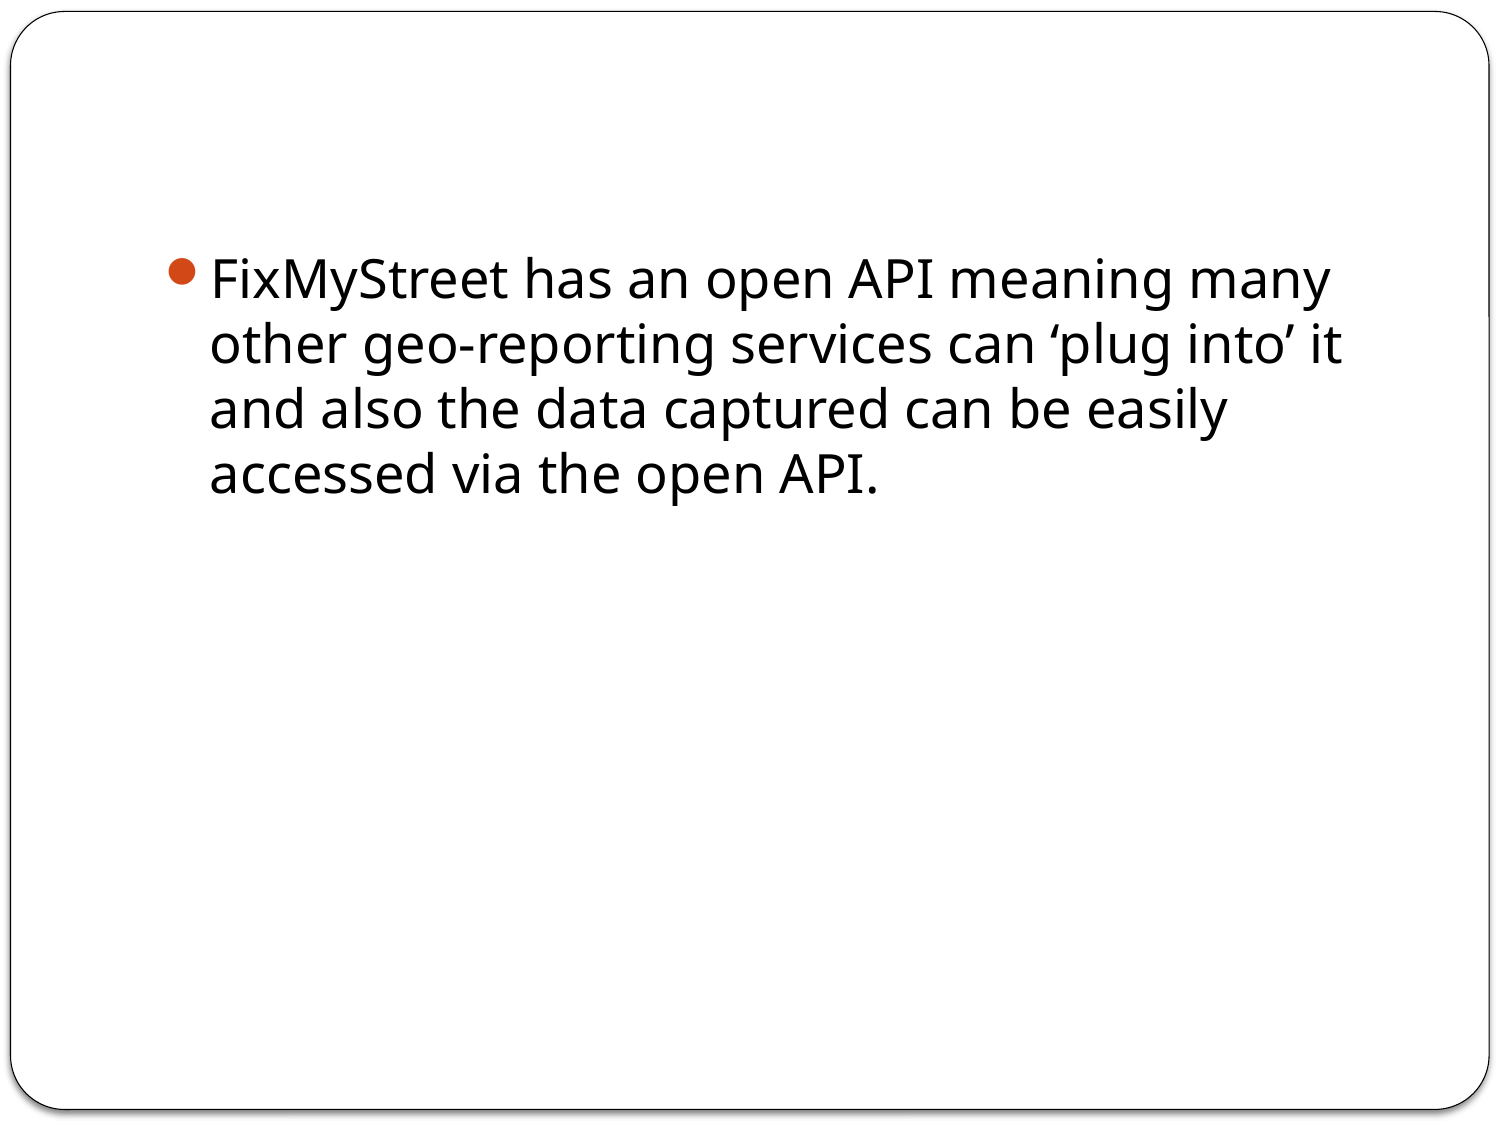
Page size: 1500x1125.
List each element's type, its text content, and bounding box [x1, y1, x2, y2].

list FixMyStreet has an open API meaning many other geo-reporting services can ‘plug into’ it and also the data captured can be easily accessed via the open API. [150, 237, 1425, 988]
